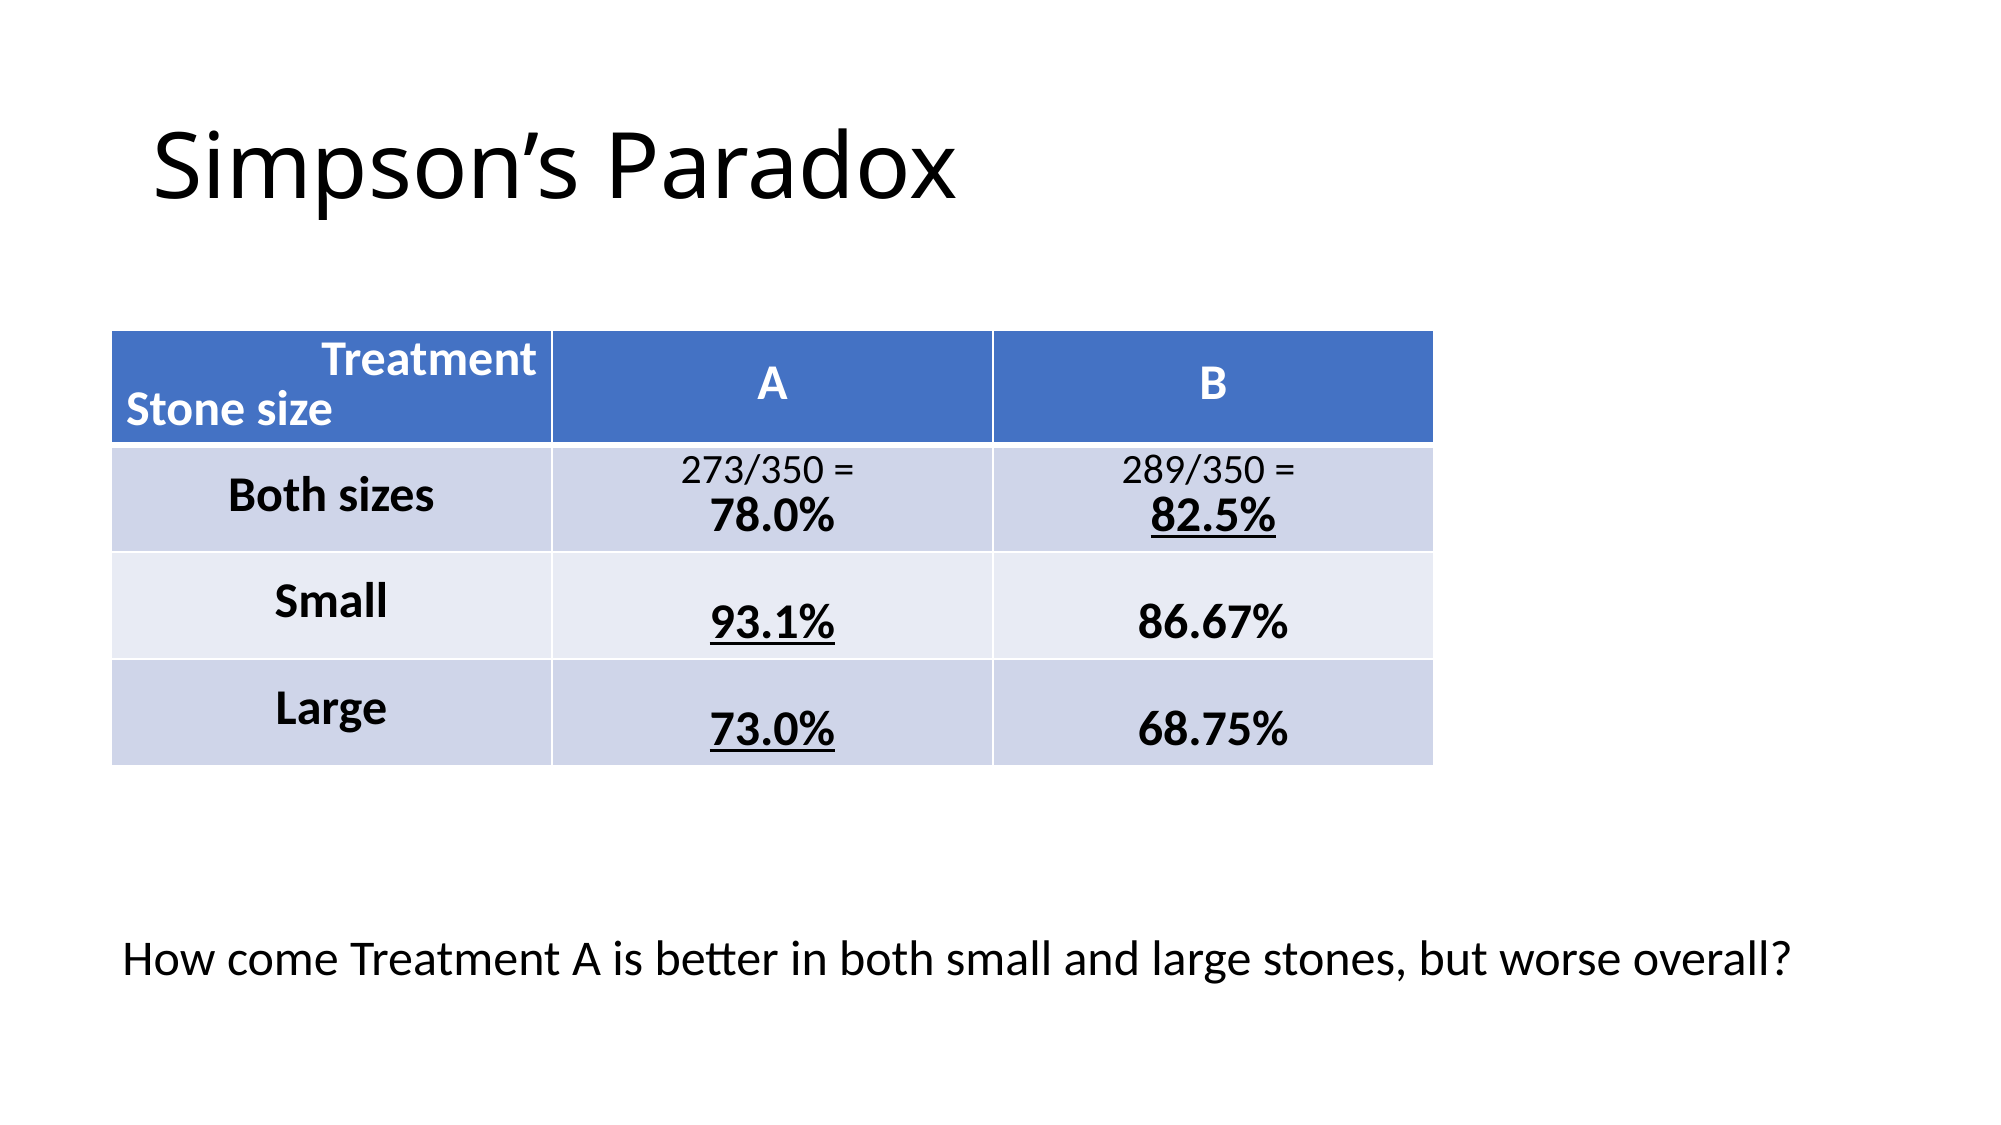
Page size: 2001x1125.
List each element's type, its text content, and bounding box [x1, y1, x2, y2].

title Simpson’s Paradox [137, 59, 1863, 278]
table_cell 73.0% [553, 660, 992, 765]
table_cell 93.1% [553, 553, 992, 658]
table_header A [553, 331, 992, 442]
table_cell 68.75% [994, 660, 1433, 765]
table_header B [994, 331, 1433, 442]
table_cell Large [112, 660, 551, 765]
table_cell Small [112, 553, 551, 658]
table_cell Both sizes [112, 448, 551, 551]
table_header Treatment Stone size [112, 331, 551, 442]
table_cell 86.67% [994, 553, 1433, 658]
text_box How come Treatment A is better in both small and large stones, but worse overall? [107, 858, 1826, 1053]
table_cell 289/350 = 82.5% [994, 448, 1433, 551]
table_cell 273/350 = 78.0% [553, 448, 992, 551]
